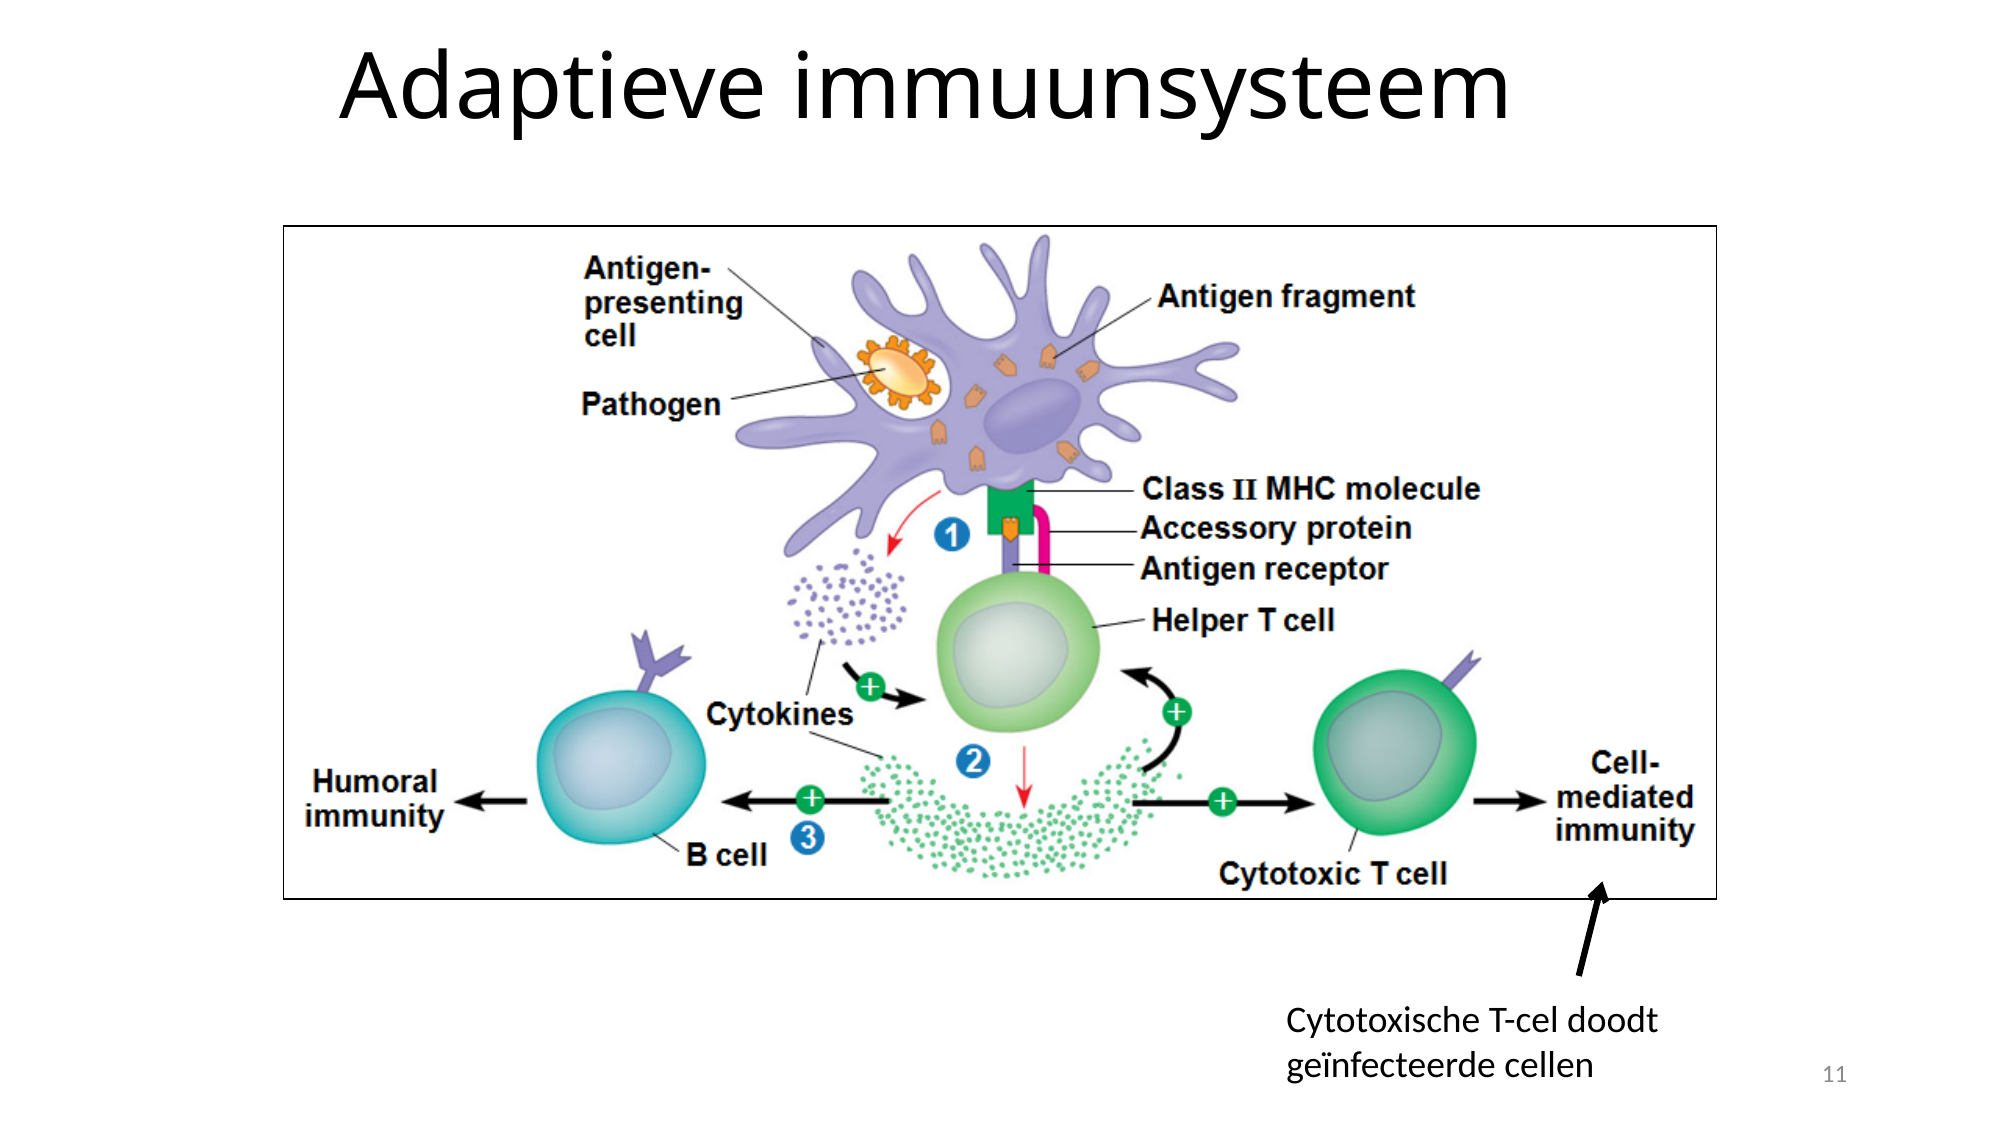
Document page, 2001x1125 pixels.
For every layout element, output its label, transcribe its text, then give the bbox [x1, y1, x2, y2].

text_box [1578, 881, 1603, 976]
picture [284, 226, 1716, 899]
text_box Cytotoxische T-cel doodt geïnfecteerde cellen [1271, 987, 1697, 1093]
title Adaptieve immuunsysteem [324, 0, 1675, 183]
slide_number 11 [1412, 1042, 1863, 1103]
